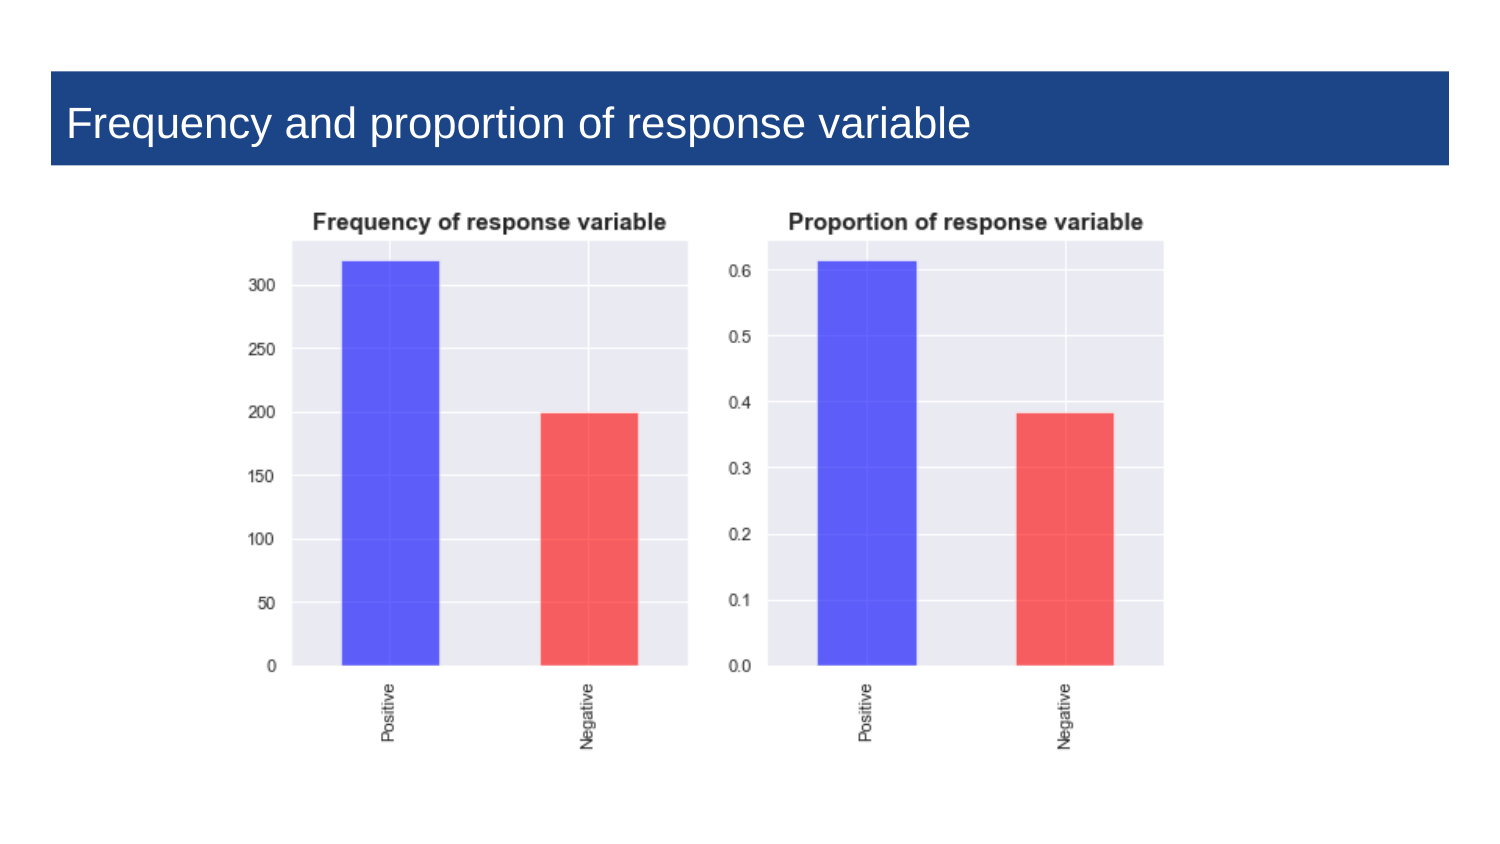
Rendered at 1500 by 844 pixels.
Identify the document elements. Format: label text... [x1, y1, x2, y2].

title Frequency and proportion of response variable [51, 71, 1449, 166]
picture [236, 202, 1175, 760]
